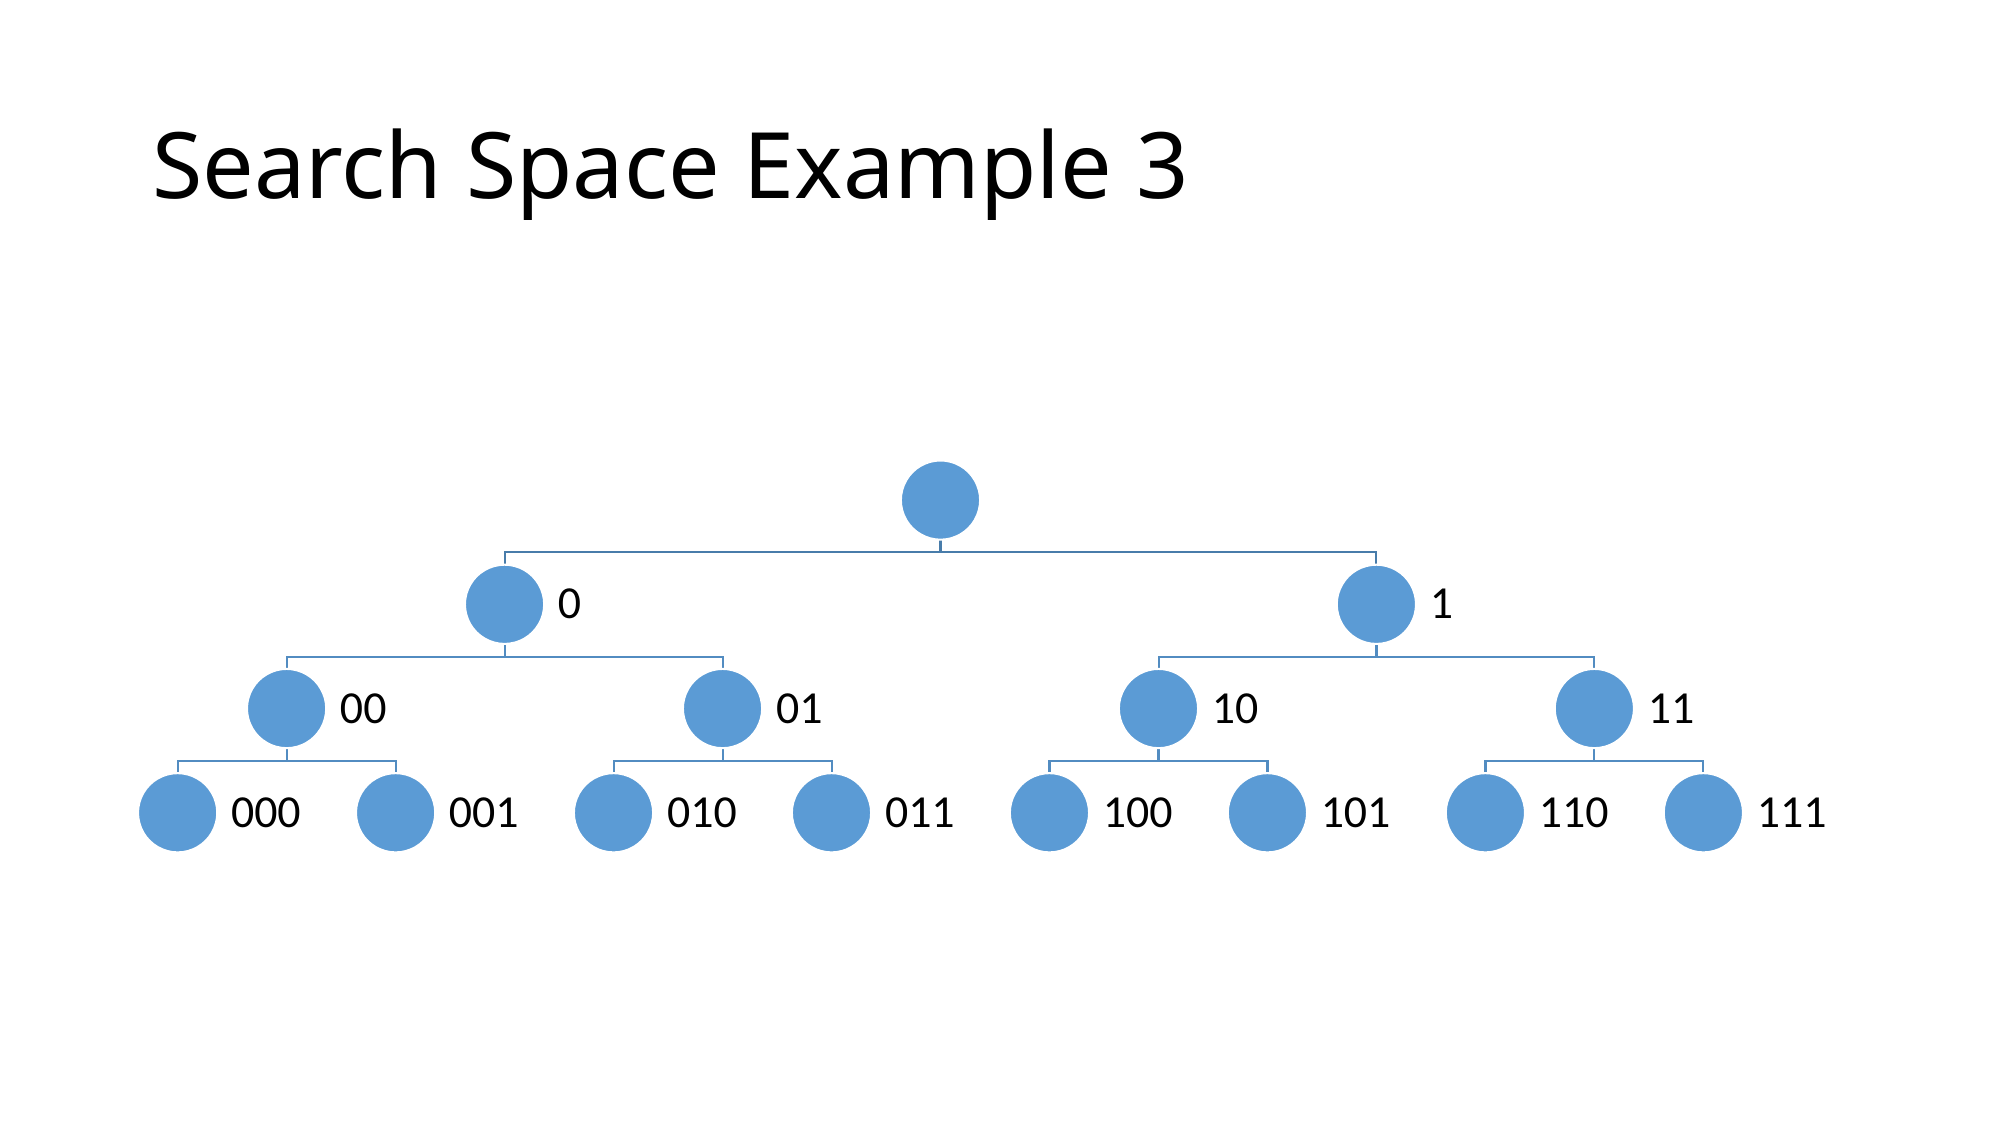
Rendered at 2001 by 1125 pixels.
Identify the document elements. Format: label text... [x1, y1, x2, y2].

title Search Space Example 3 [137, 59, 1863, 278]
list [137, 299, 1863, 1014]
